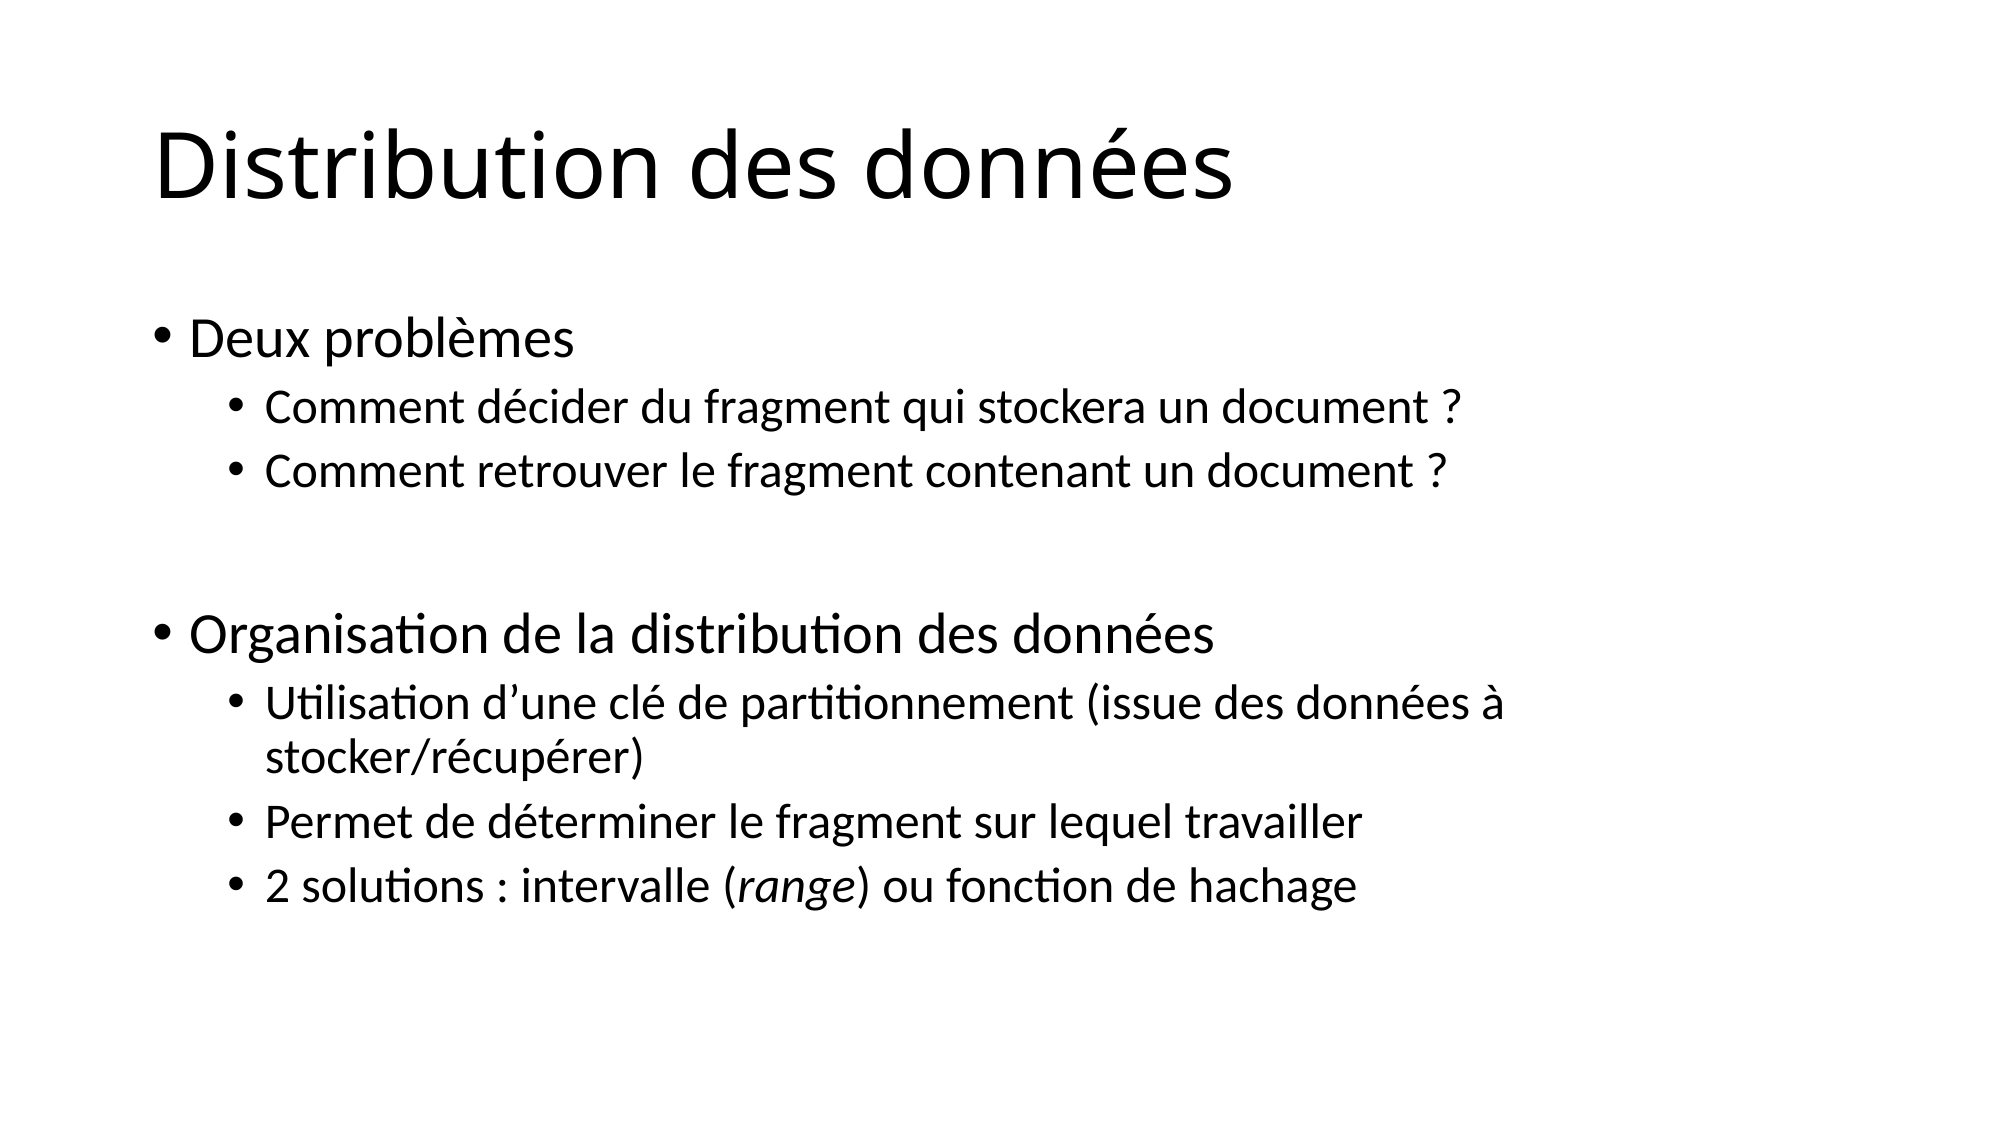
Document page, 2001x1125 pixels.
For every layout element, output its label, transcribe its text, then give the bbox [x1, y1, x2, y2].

title Distribution des données [137, 59, 1863, 278]
list Deux problèmes Comment décider du fragment qui stockera un document ? Comment retrouver le fragment contenant un document ? Organisation de la distribution des données Utilisation d’une clé de partitionnement (issue des données à stocker/récupérer) Permet de déterminer le fragment sur lequel travailler 2 solutions : intervalle (range) ou fonction de hachage [137, 299, 1863, 1014]
